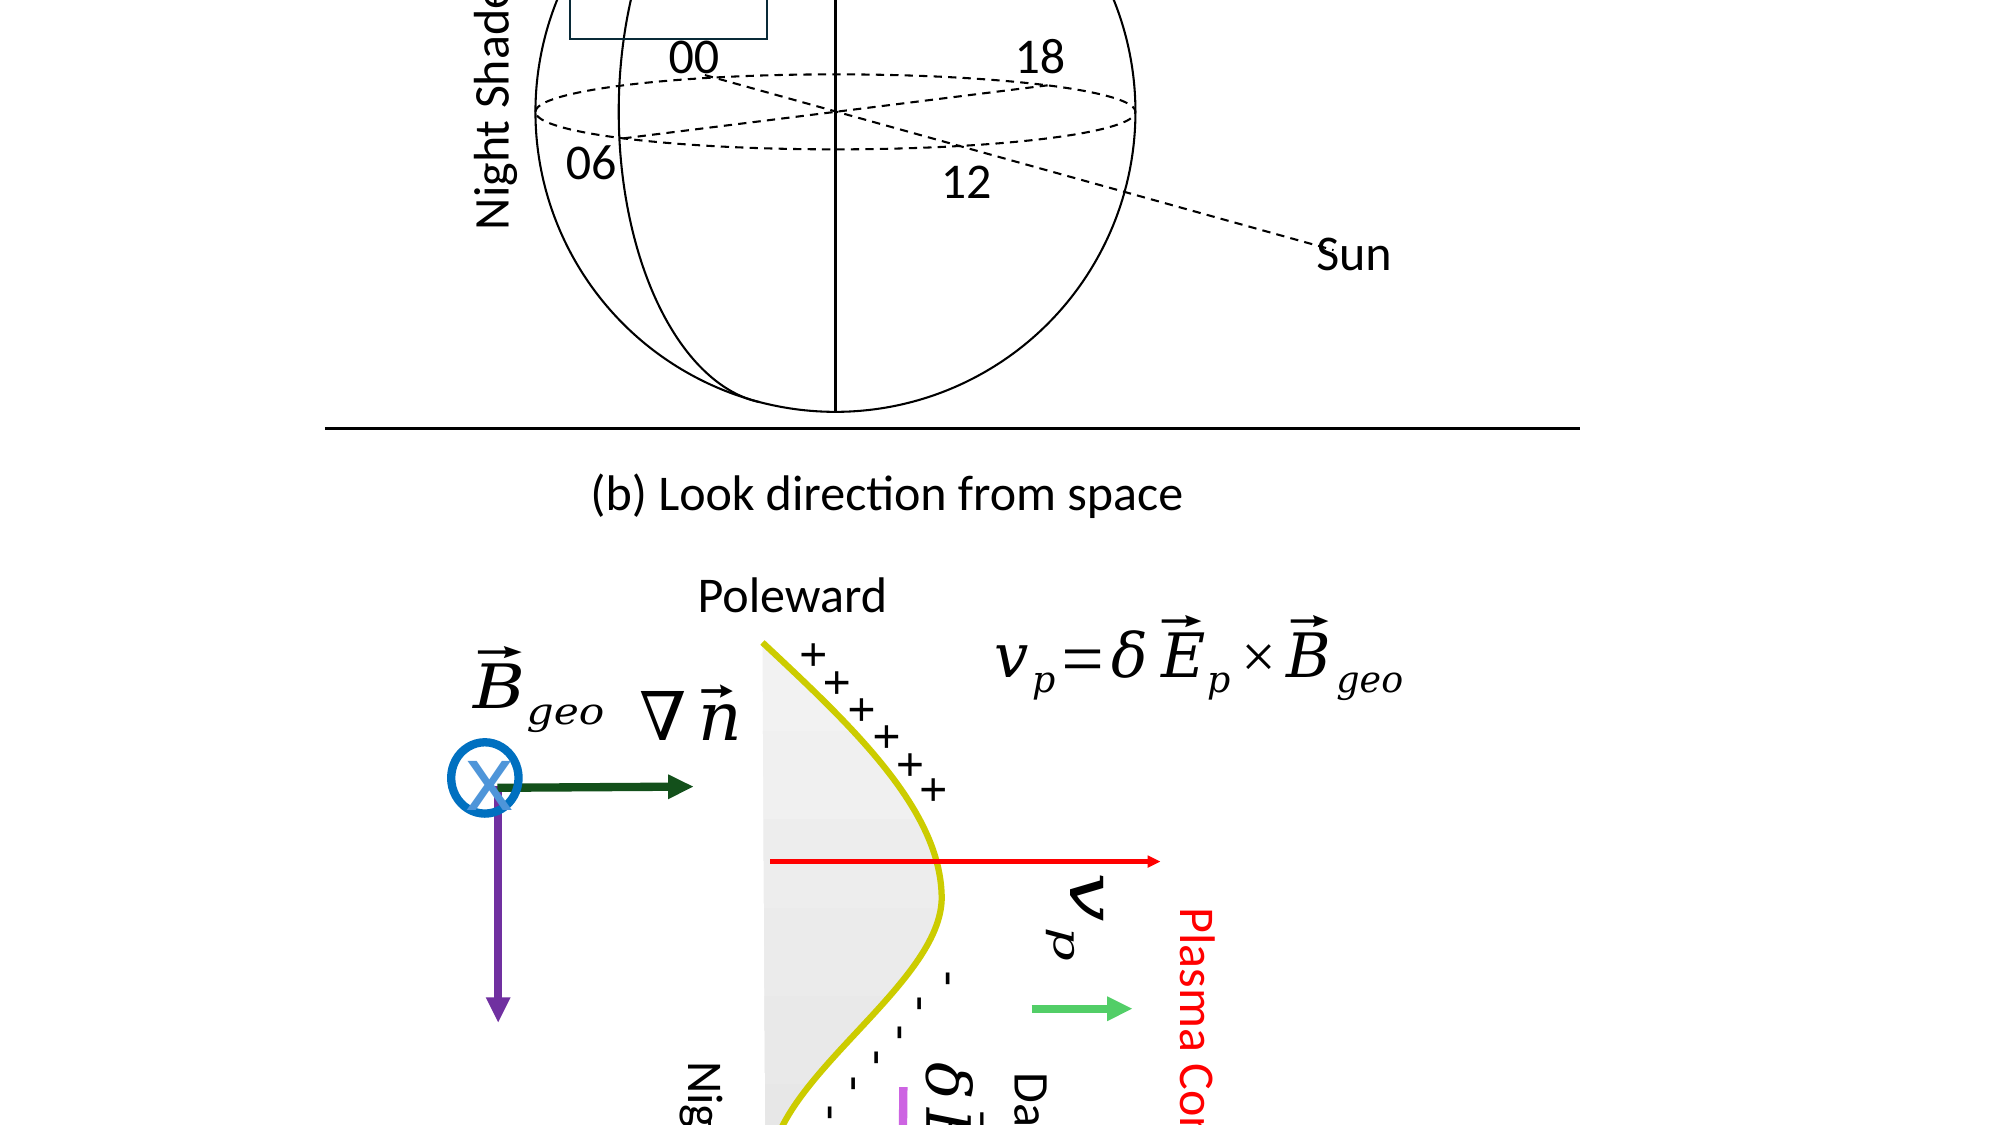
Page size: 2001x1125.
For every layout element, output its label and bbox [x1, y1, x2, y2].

text_box [216, 0, 1581, 1125]
